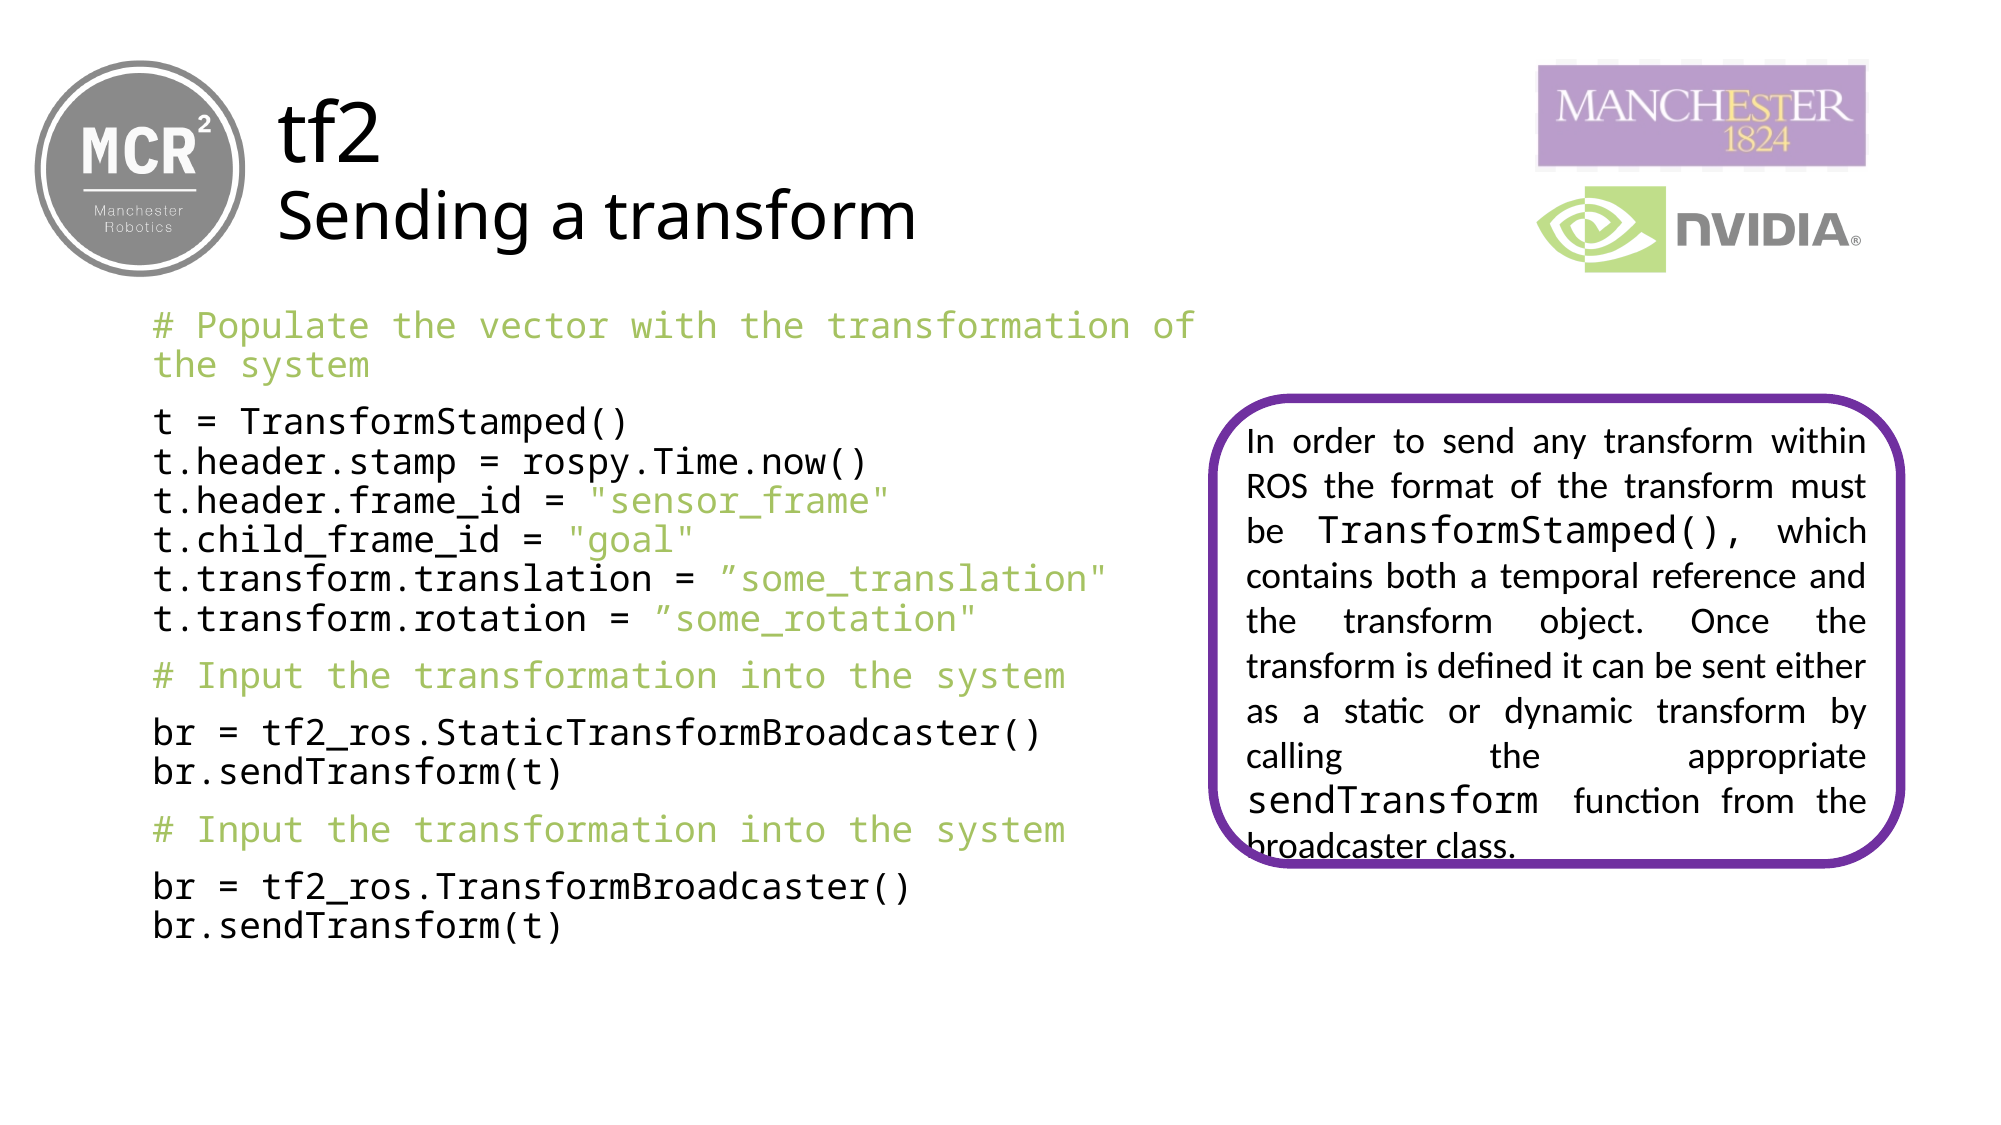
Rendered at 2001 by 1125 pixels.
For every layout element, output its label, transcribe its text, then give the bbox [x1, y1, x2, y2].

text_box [1212, 398, 1901, 864]
title tf2 Sending a transform [262, 59, 1518, 278]
list # Populate the vector with the transformation of the system t = TransformStamped() t.header.stamp = rospy.Time.now() t.header.frame_id = "sensor_frame" t.child_frame_id = "goal" t.transform.translation = ”some_translation" t.transform.rotation = ”some_rotation" # Input the transformation into the system br = tf2_ros.StaticTransformBroadcaster() br.sendTransform(t) # Input the transformation into the system br = tf2_ros.TransformBroadcaster() br.sendTransform(t) [137, 299, 1213, 963]
